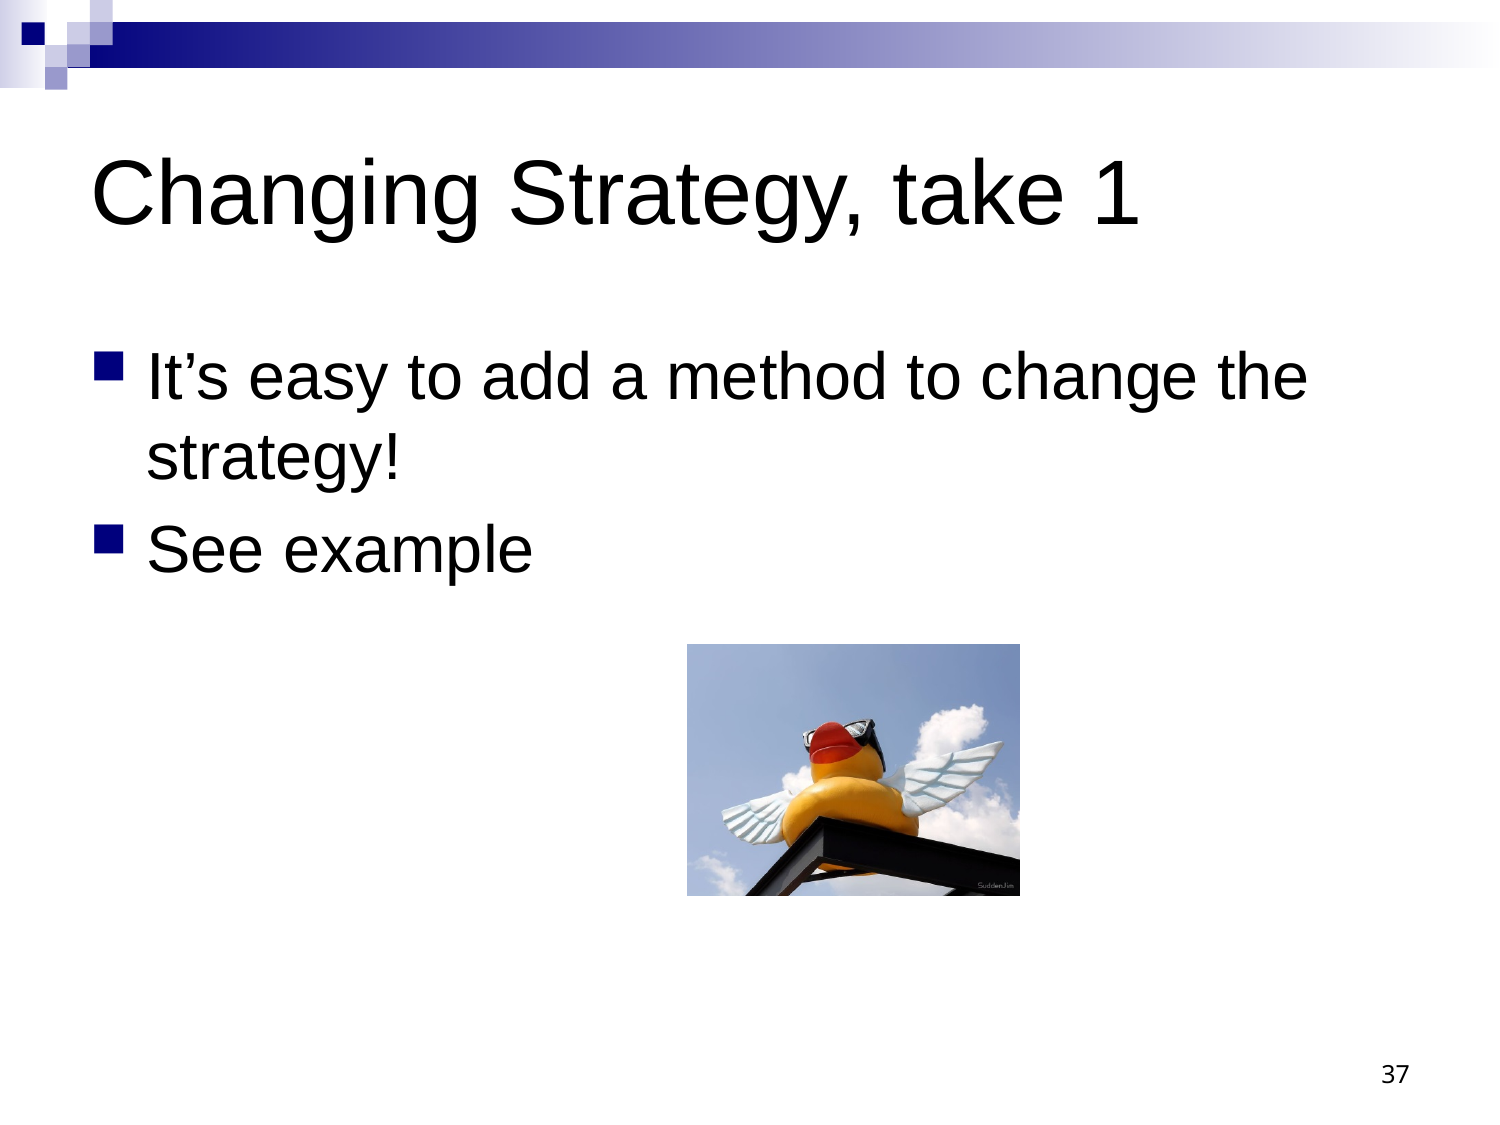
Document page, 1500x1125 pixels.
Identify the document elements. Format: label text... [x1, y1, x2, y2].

slide_number 37 [1074, 1025, 1425, 1100]
picture [687, 644, 1020, 897]
list It’s easy to add a method to change the strategy! See example [75, 324, 1425, 963]
title Changing Strategy, take 1 [75, 75, 1425, 300]
